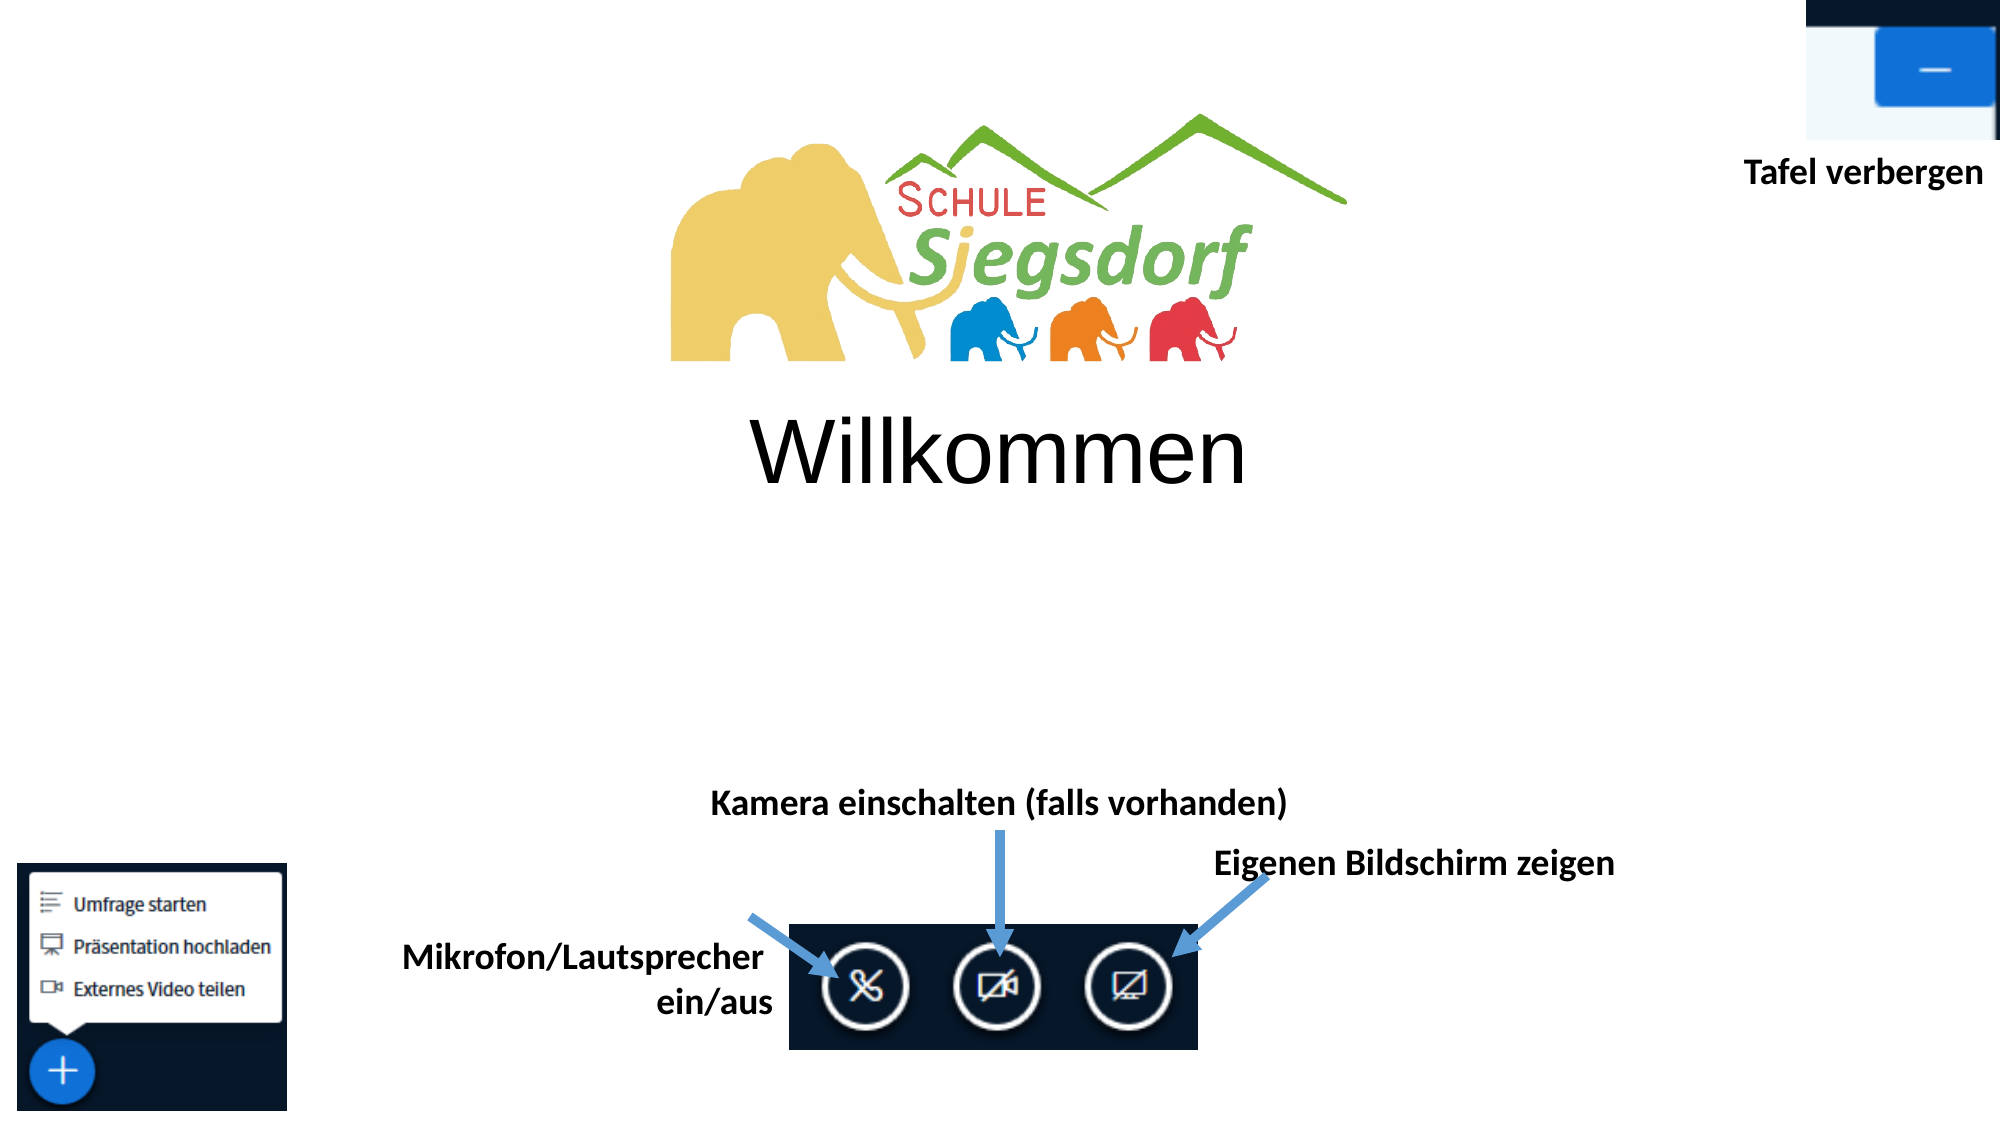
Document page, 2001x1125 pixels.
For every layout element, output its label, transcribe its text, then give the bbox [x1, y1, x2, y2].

picture [653, 99, 1347, 385]
picture [789, 924, 1198, 1050]
text_box Eigenen Bildschirm zeigen [1198, 831, 1631, 891]
text_box Kamera einschalten (falls vorhanden) [696, 770, 1304, 831]
picture [1806, 0, 2000, 140]
text_box Willkommen [735, 385, 1265, 510]
text_box Mikrofon/Lautsprecher ein/aus [386, 924, 788, 1029]
text_box Tafel verbergen [1729, 139, 2000, 200]
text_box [1171, 875, 1267, 958]
picture [17, 863, 287, 1111]
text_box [749, 916, 840, 979]
